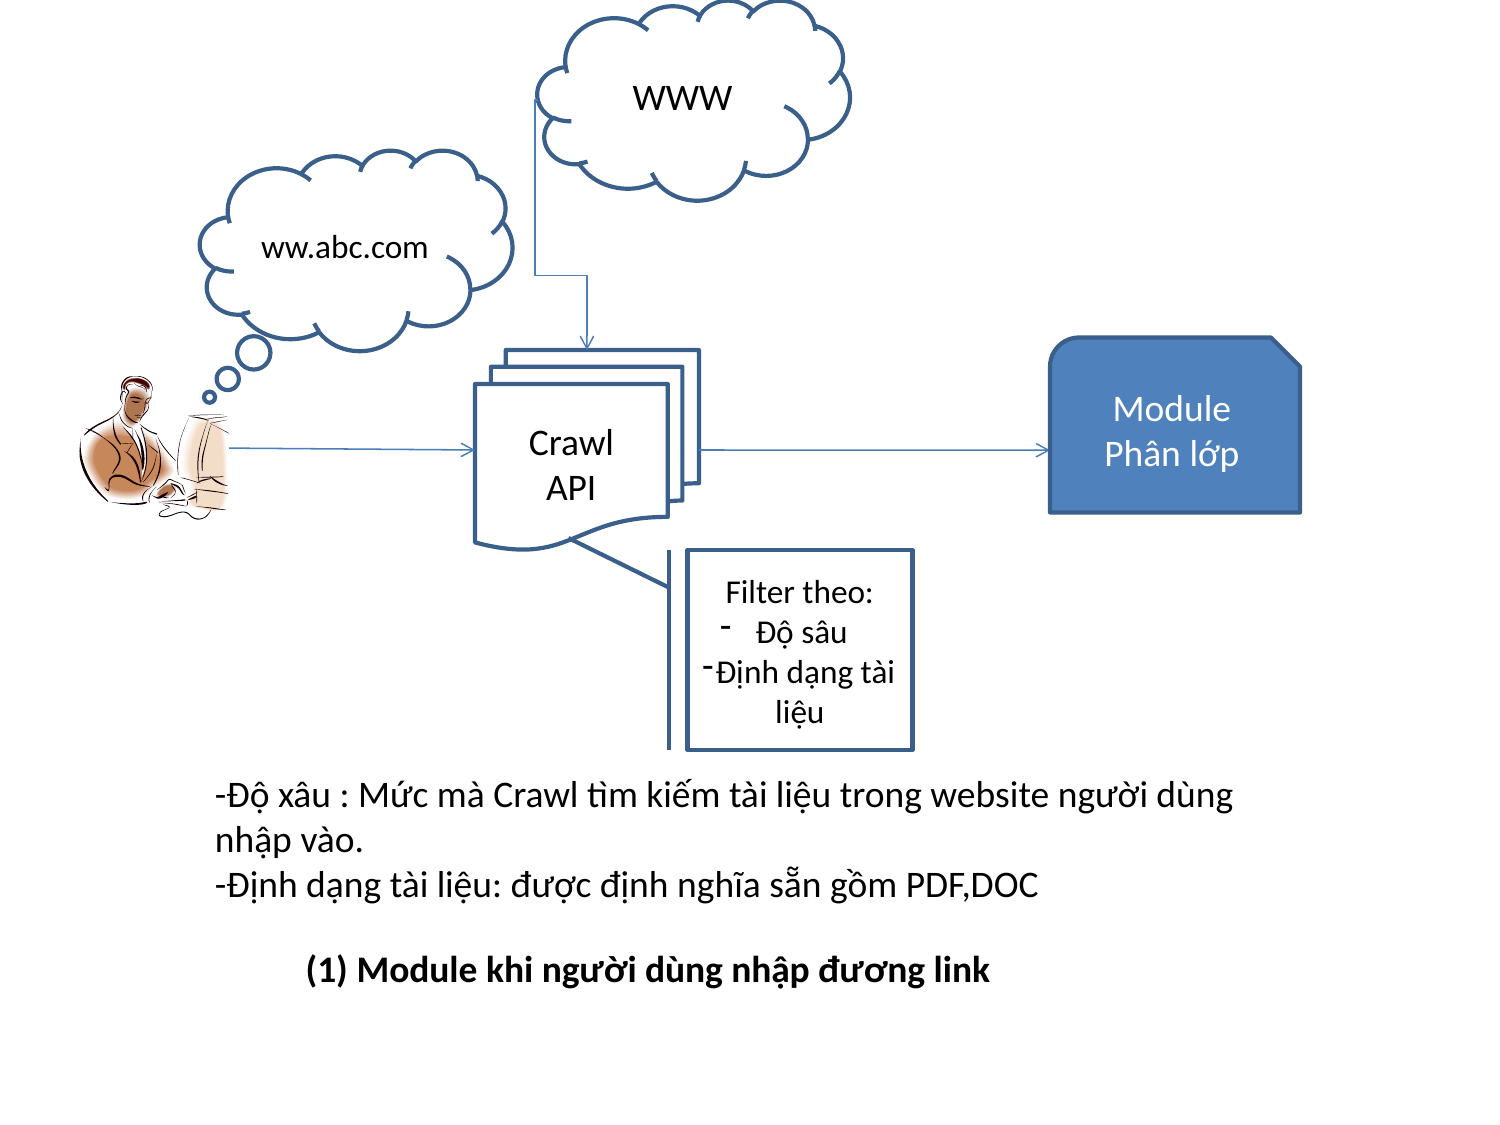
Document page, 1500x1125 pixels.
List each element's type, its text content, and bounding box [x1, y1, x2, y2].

text_box Filter theo: Độ sâu Định dạng tài liệu [685, 548, 915, 752]
text_box Crawl API [472, 347, 702, 552]
text_box (1) Module khi người dùng nhập đương link [290, 937, 1006, 998]
text_box ww.abc.com [197, 148, 515, 372]
picture [74, 374, 230, 522]
text_box Filter theo: Độ sâu Định dạng tài liệu [567, 536, 671, 750]
text_box Module Phân lớp [1047, 335, 1303, 515]
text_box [228, 447, 476, 451]
text_box -Độ xâu : Mức mà Crawl tìm kiếm tài liệu trong website người dùng nhập vào. -Định dạng tài liệu: được định nghĩa sẵn gồm PDF,DOC [199, 762, 1263, 913]
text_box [572, 228, 724, 321]
text_box WWW [535, 0, 853, 203]
text_box ww.abc.com [215, 365, 241, 391]
